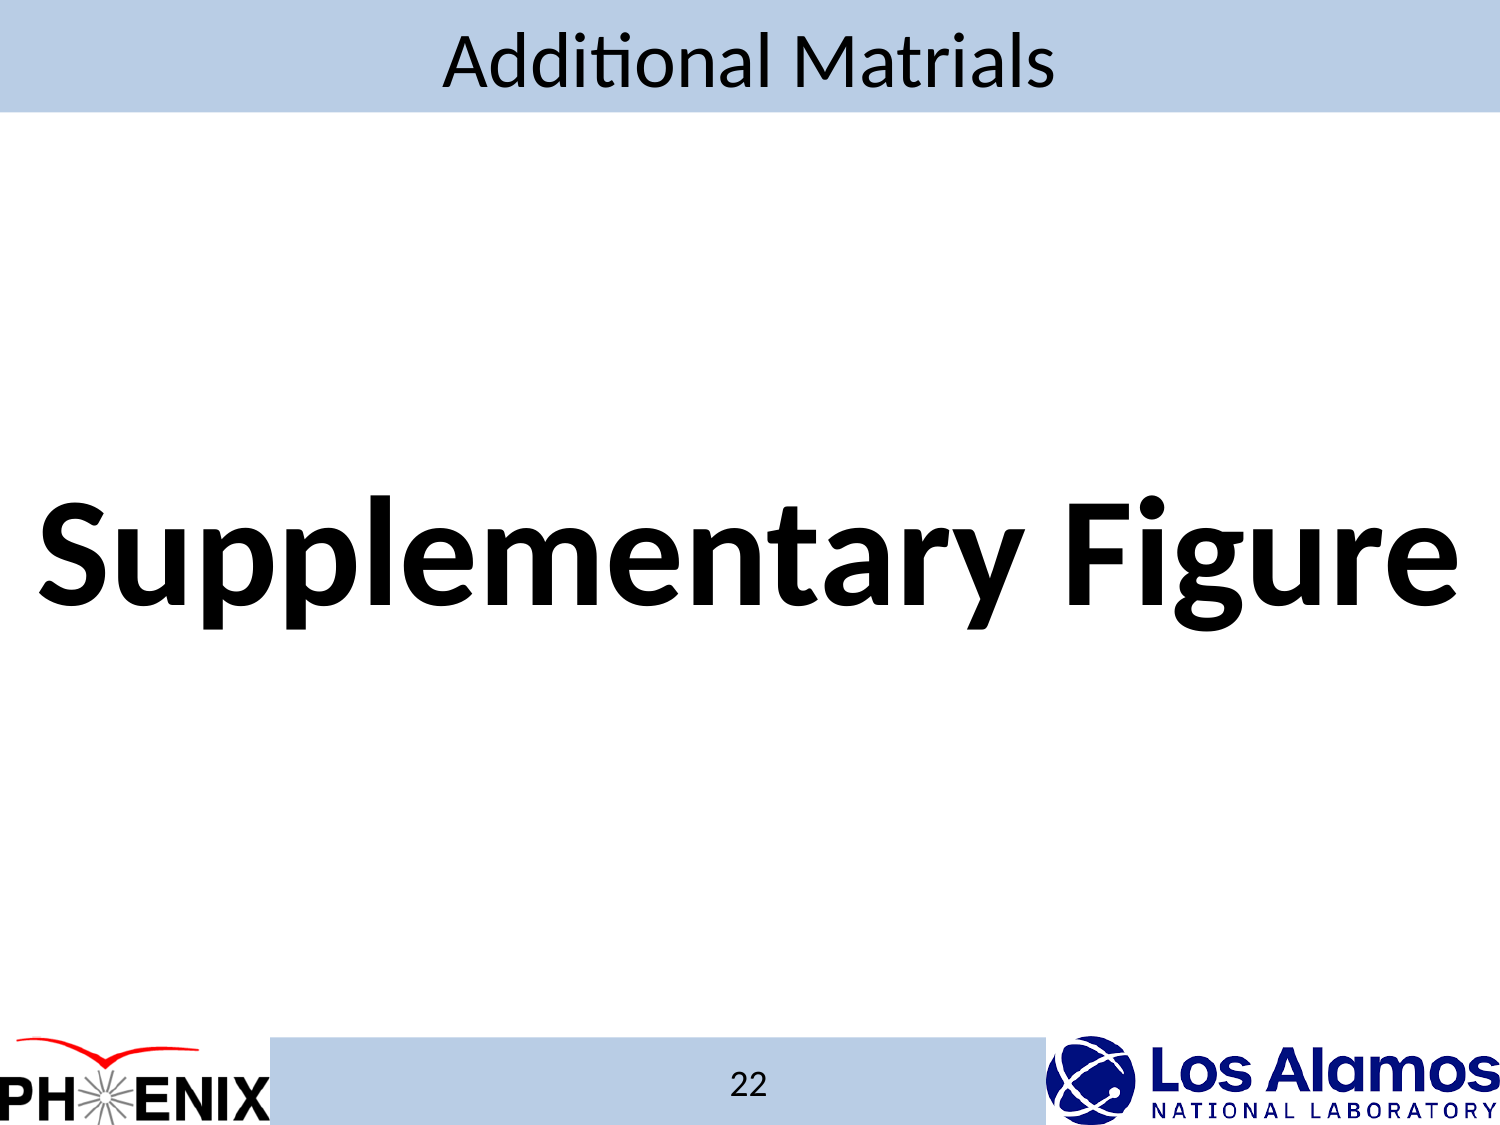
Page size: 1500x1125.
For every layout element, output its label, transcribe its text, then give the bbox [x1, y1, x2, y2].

title Additional Matrials [0, 0, 1500, 113]
picture [1046, 1036, 1500, 1125]
text_box 22 [272, 1037, 1043, 1125]
text_box Supplementary Figure [0, 441, 1500, 644]
picture [0, 1036, 270, 1125]
